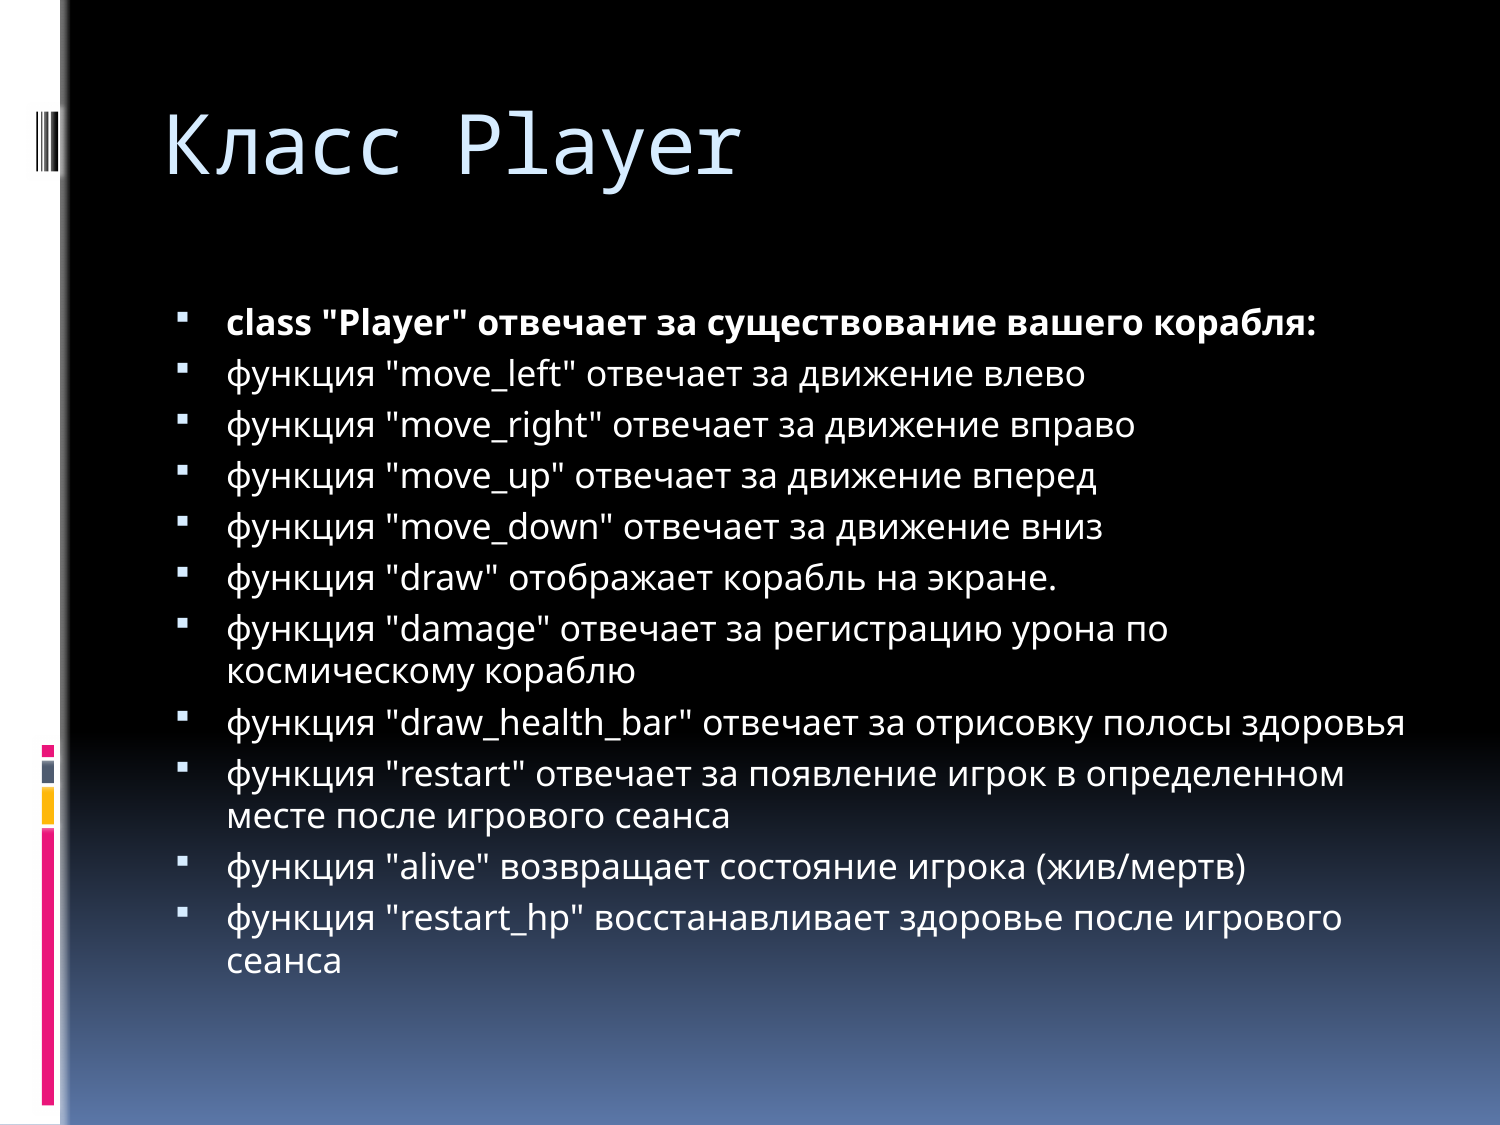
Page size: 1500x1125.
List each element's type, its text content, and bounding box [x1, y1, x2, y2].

title Класс Player [150, 83, 1425, 234]
list class "Player" отвечает за существование вашего корабля: функция "move_left" отвечает за движение влево функция "move_right" отвечает за движение вправо функция "move_up" отвечает за движение вперед функция "move_down" отвечает за движение вниз функция "draw" отображает корабль на экране. функция "damage" отвечает за регистрацию урона по космическому кораблю функция "draw_health_bar" отвечает за отрисовку полосы здоровья функция "restart" отвечает за появление игрок в определенном месте после игрового сеанса функция "alive" возвращает состояние игрока (жив/мертв) функция "restart_hp" восстанавливает здоровье после игрового сеанса [150, 292, 1425, 1043]
